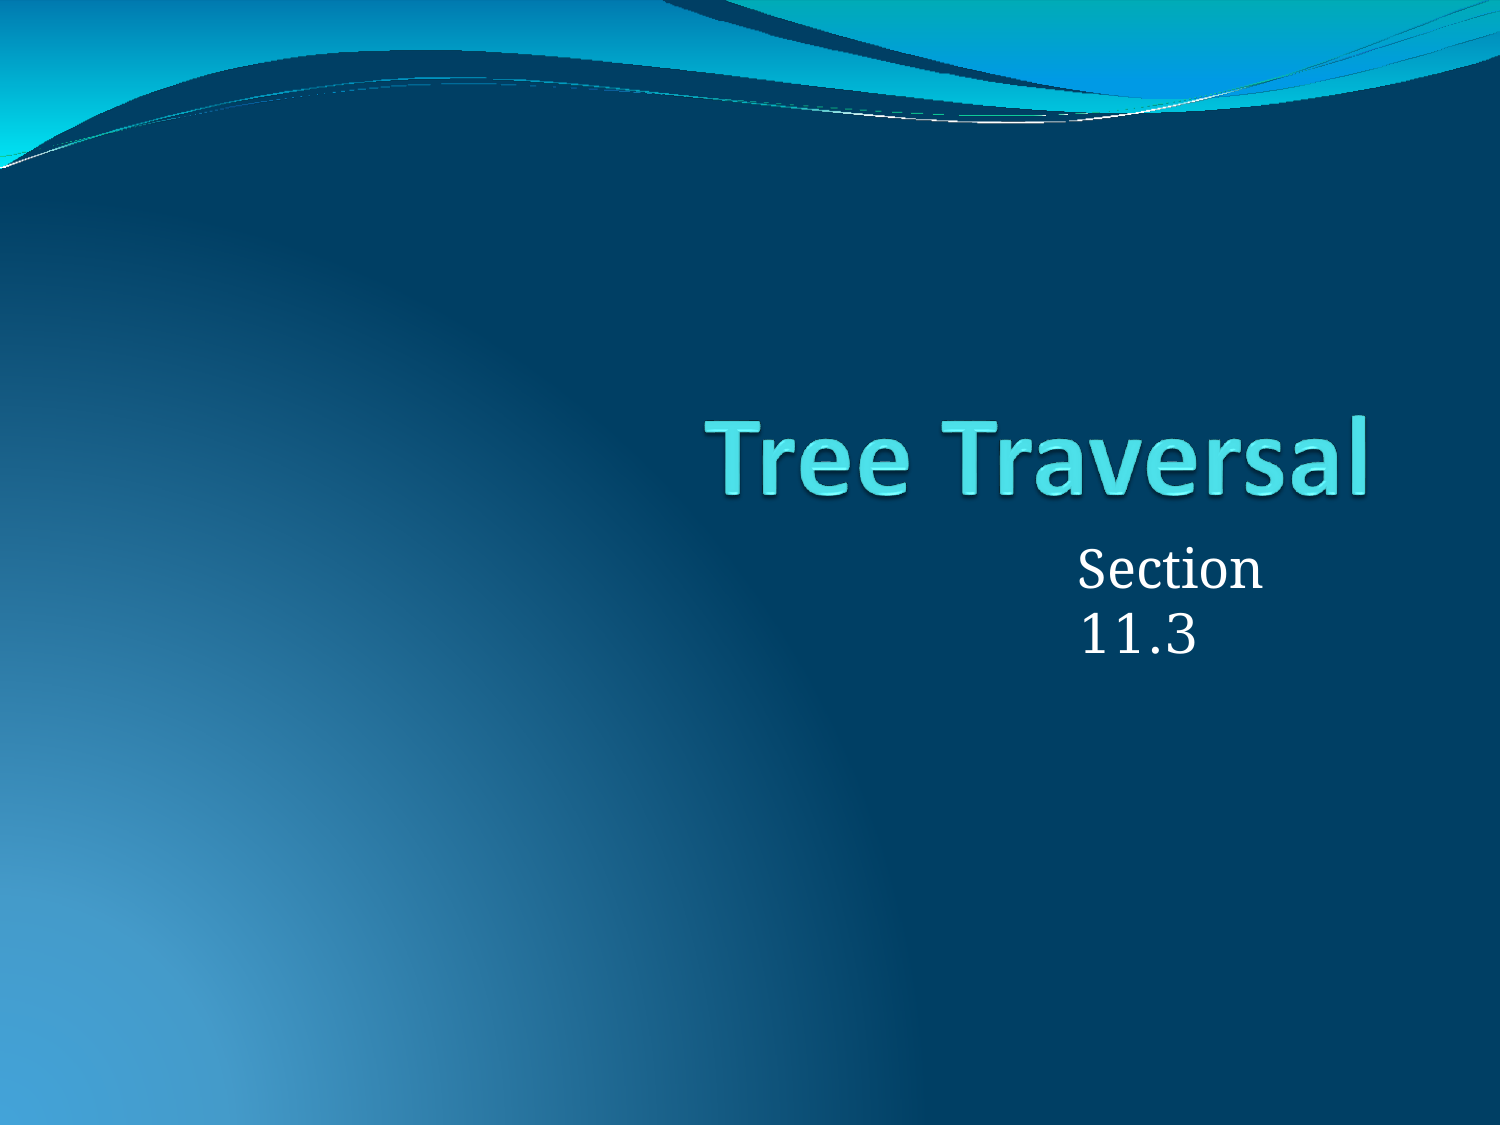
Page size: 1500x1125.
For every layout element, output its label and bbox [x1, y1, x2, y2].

text_box [0, 0, 1500, 1125]
picture [698, 412, 1372, 505]
